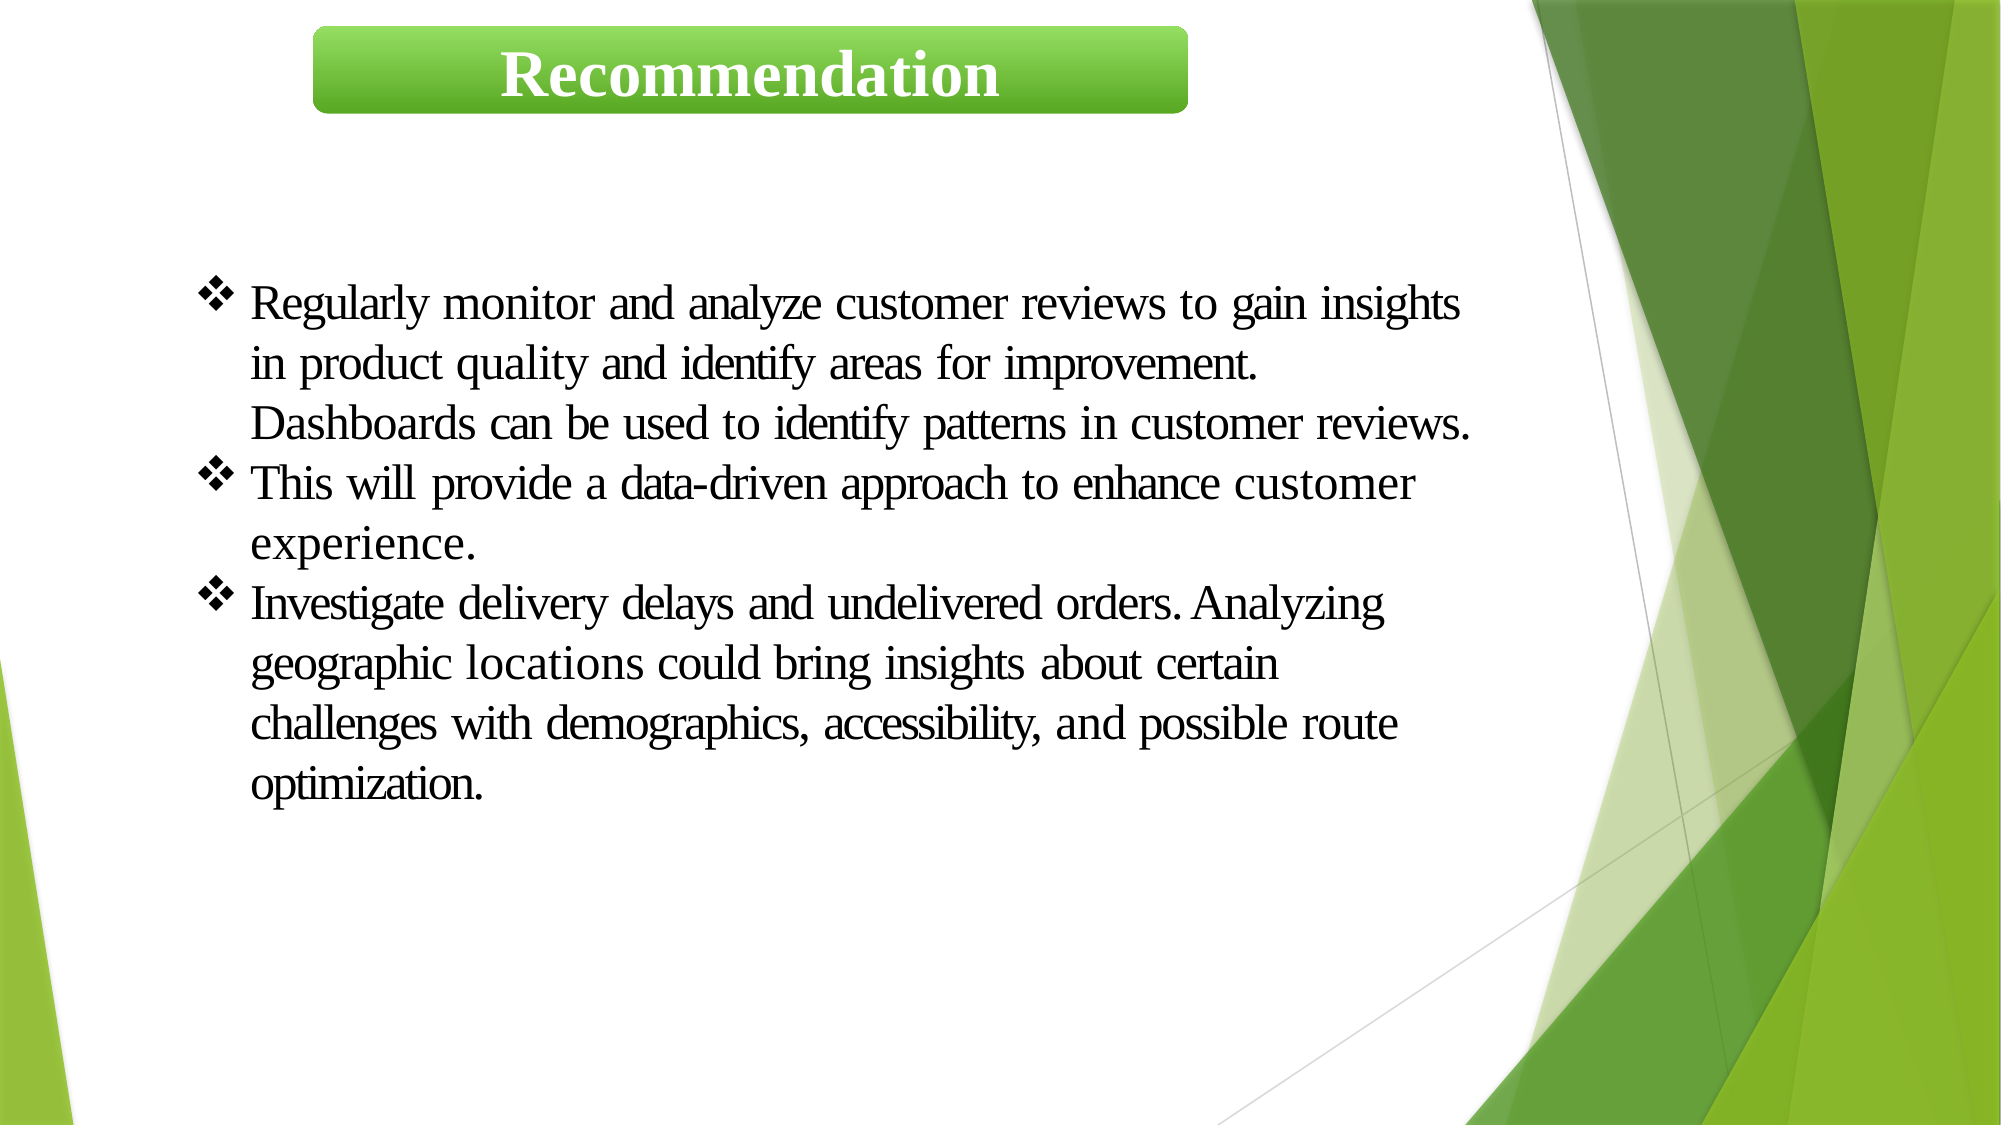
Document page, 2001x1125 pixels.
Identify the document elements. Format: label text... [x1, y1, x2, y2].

text_box Regularly monitor and analyze customer reviews to gain insights in product quality and identify areas for improvement. Dashboards can be used to identify patterns in customer reviews. This will provide a data-driven approach to enhance customer experience. Investigate delivery delays and undelivered orders. Analyzing geographic locations could bring insights about certain challenges with demographics, accessibility, and possible route optimization. [179, 262, 1493, 917]
text_box Recommendation [313, 26, 1189, 114]
